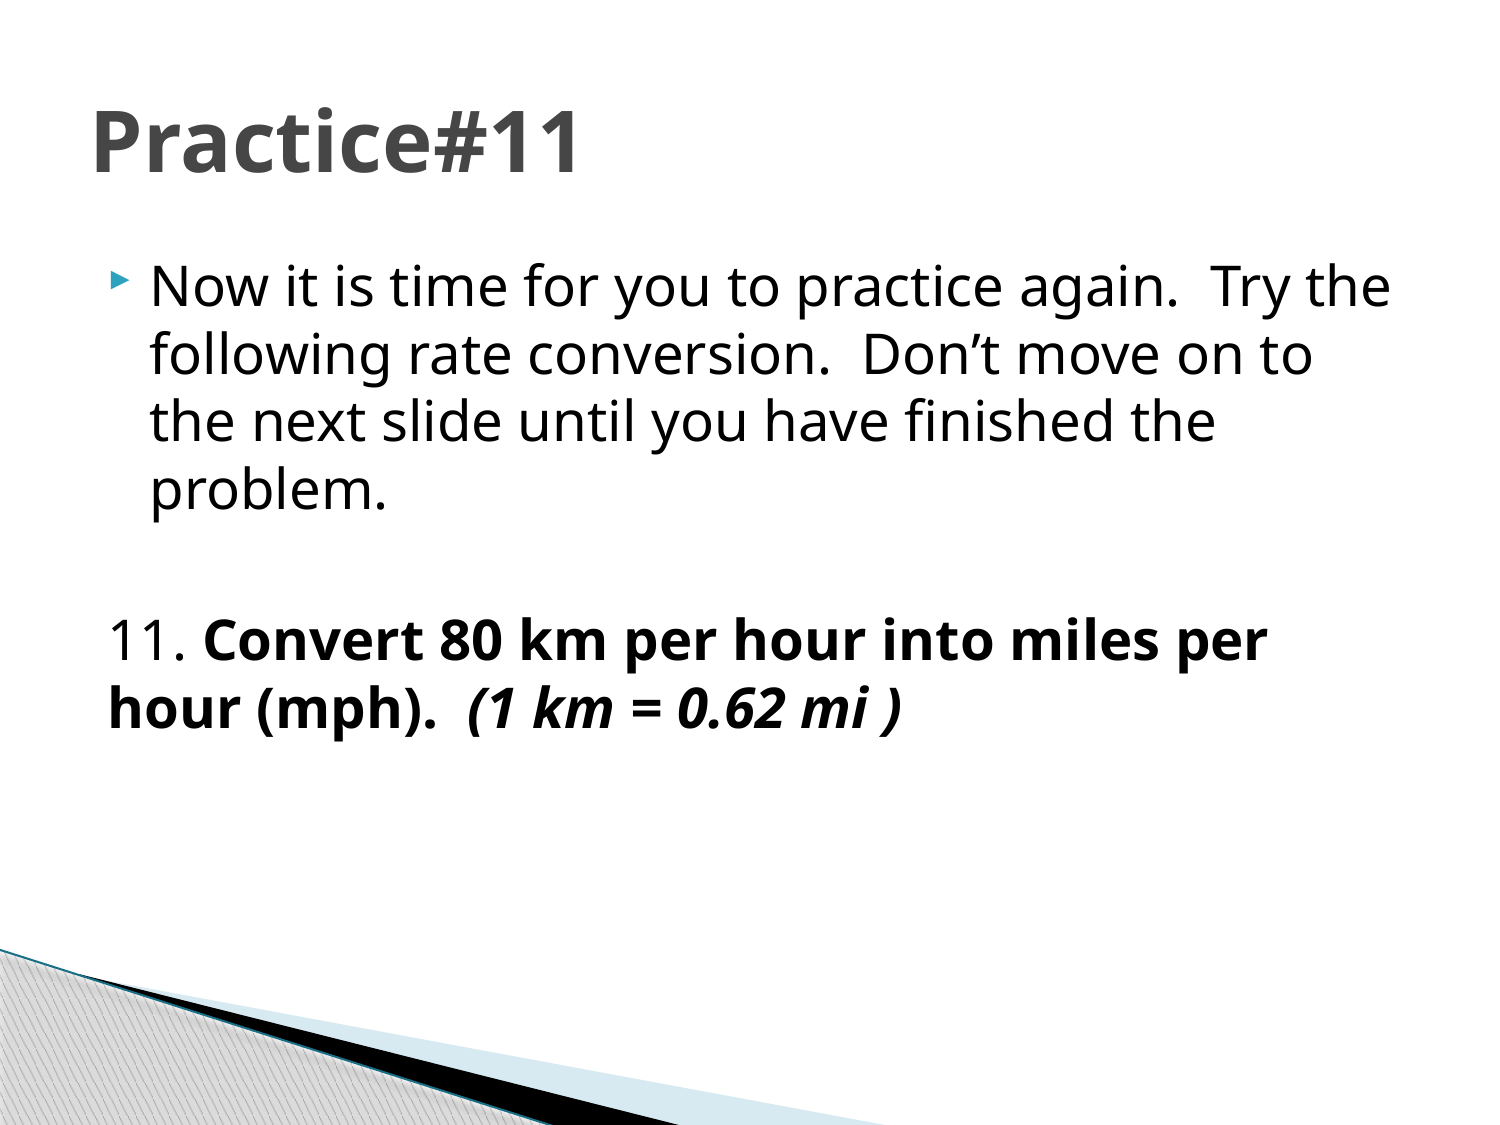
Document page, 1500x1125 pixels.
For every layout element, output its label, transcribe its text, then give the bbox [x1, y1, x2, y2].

title Practice#11 [75, 45, 1425, 233]
list Now it is time for you to practice again. Try the following rate conversion. Don’t move on to the next slide until you have finished the problem. 11. Convert 80 km per hour into miles per hour (mph). (1 km = 0.62 mi ) [75, 243, 1425, 986]
